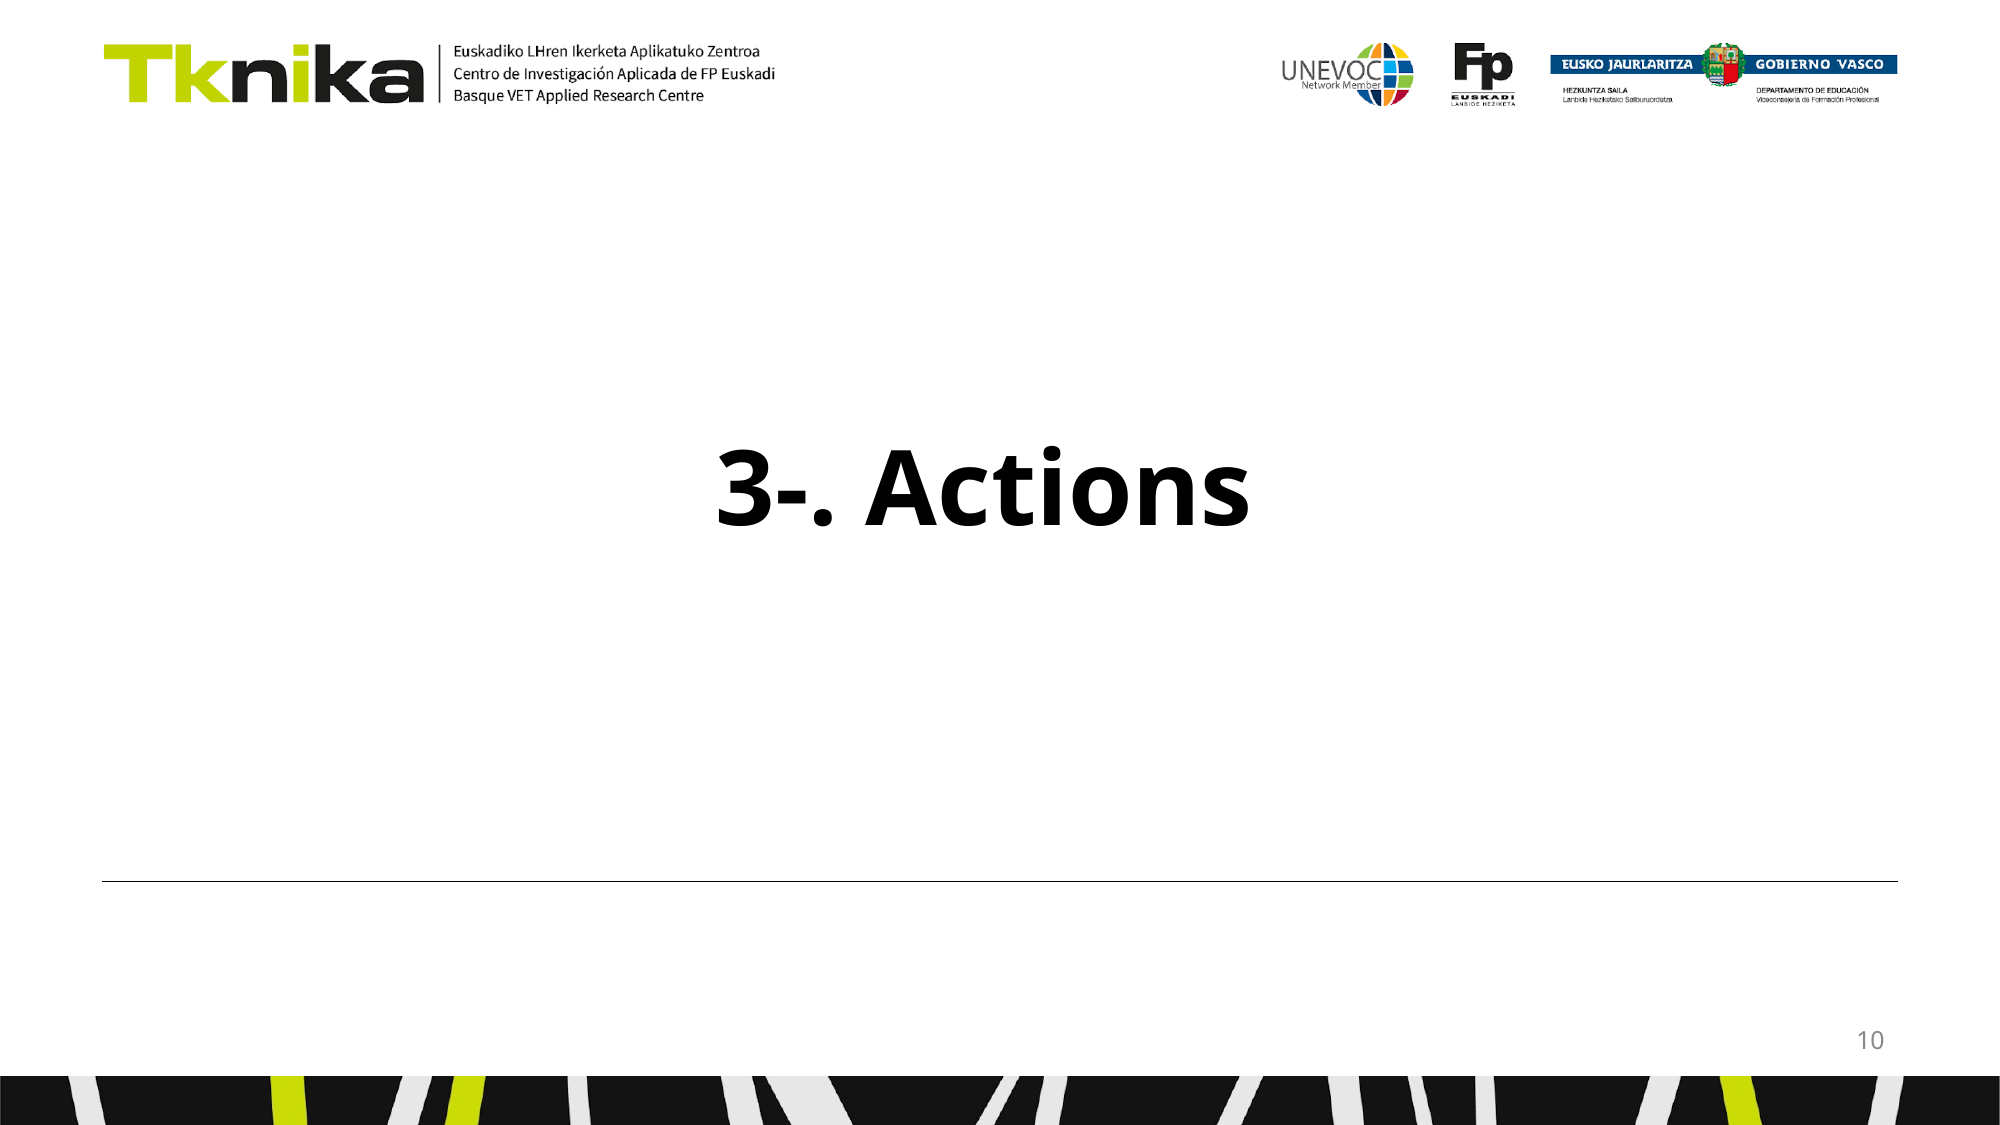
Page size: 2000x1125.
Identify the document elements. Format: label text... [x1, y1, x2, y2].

picture [0, 1076, 2000, 1125]
slide_number ‹#› [1433, 1011, 1900, 1072]
picture [102, 42, 1898, 106]
title 3-. Actions [429, 306, 1540, 661]
